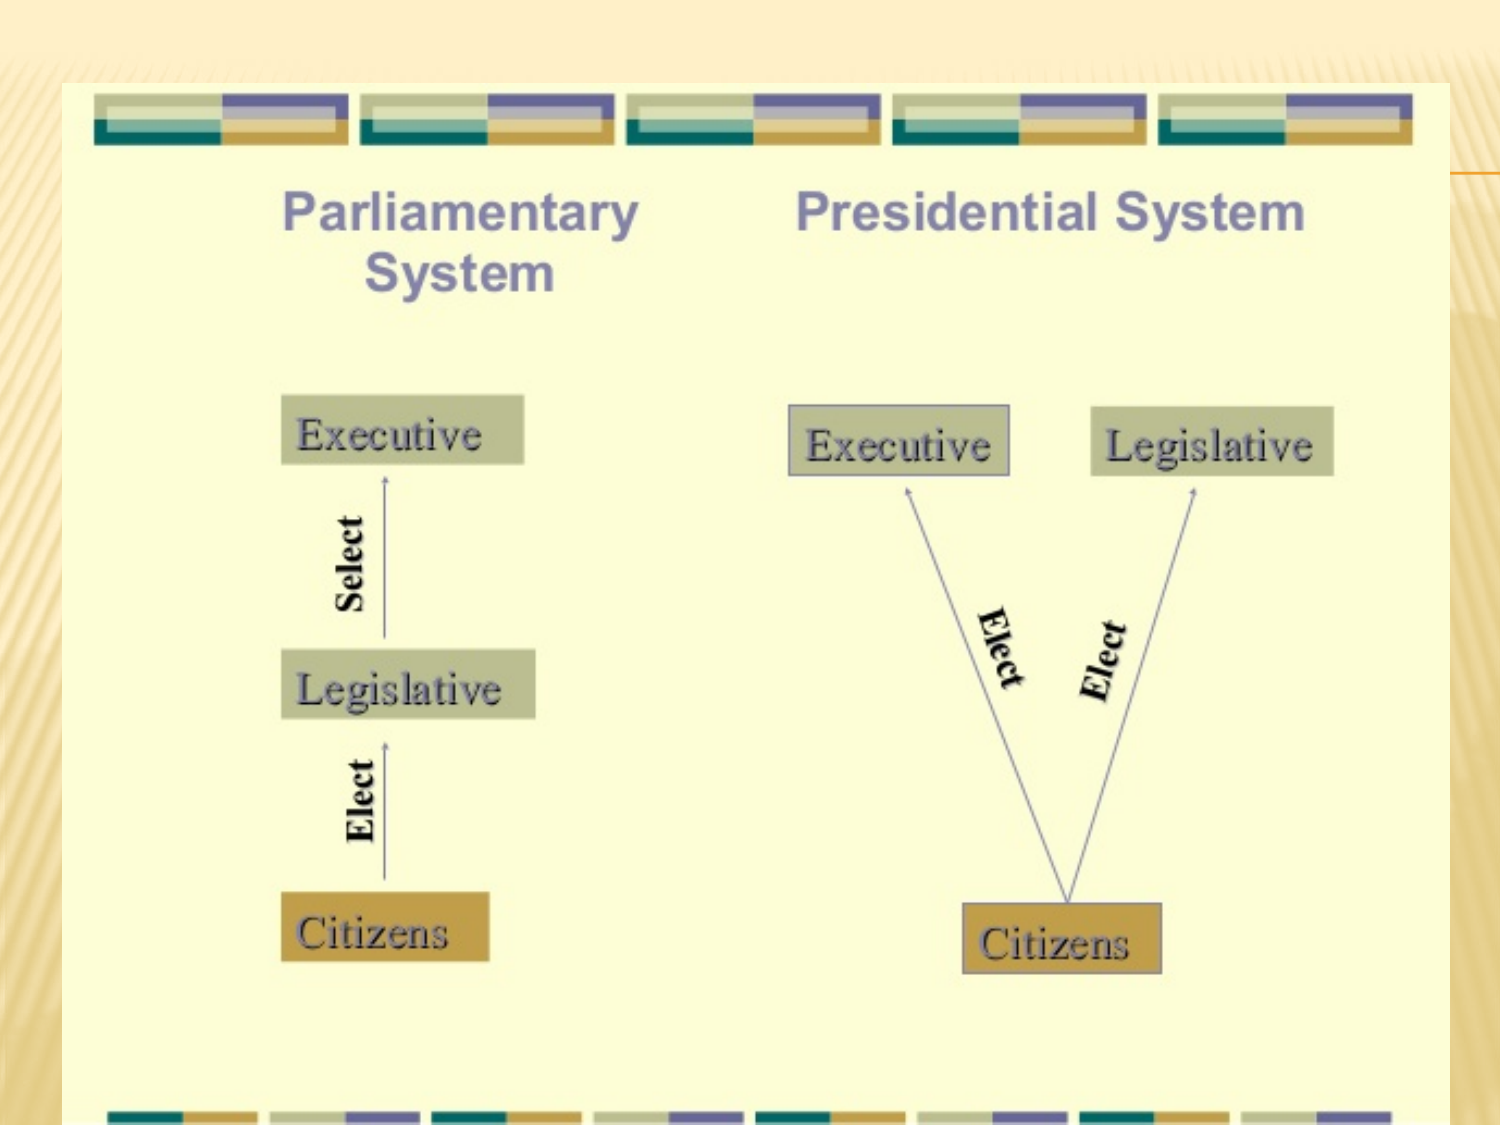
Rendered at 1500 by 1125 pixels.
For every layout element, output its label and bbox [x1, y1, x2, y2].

list [62, 82, 1451, 1125]
